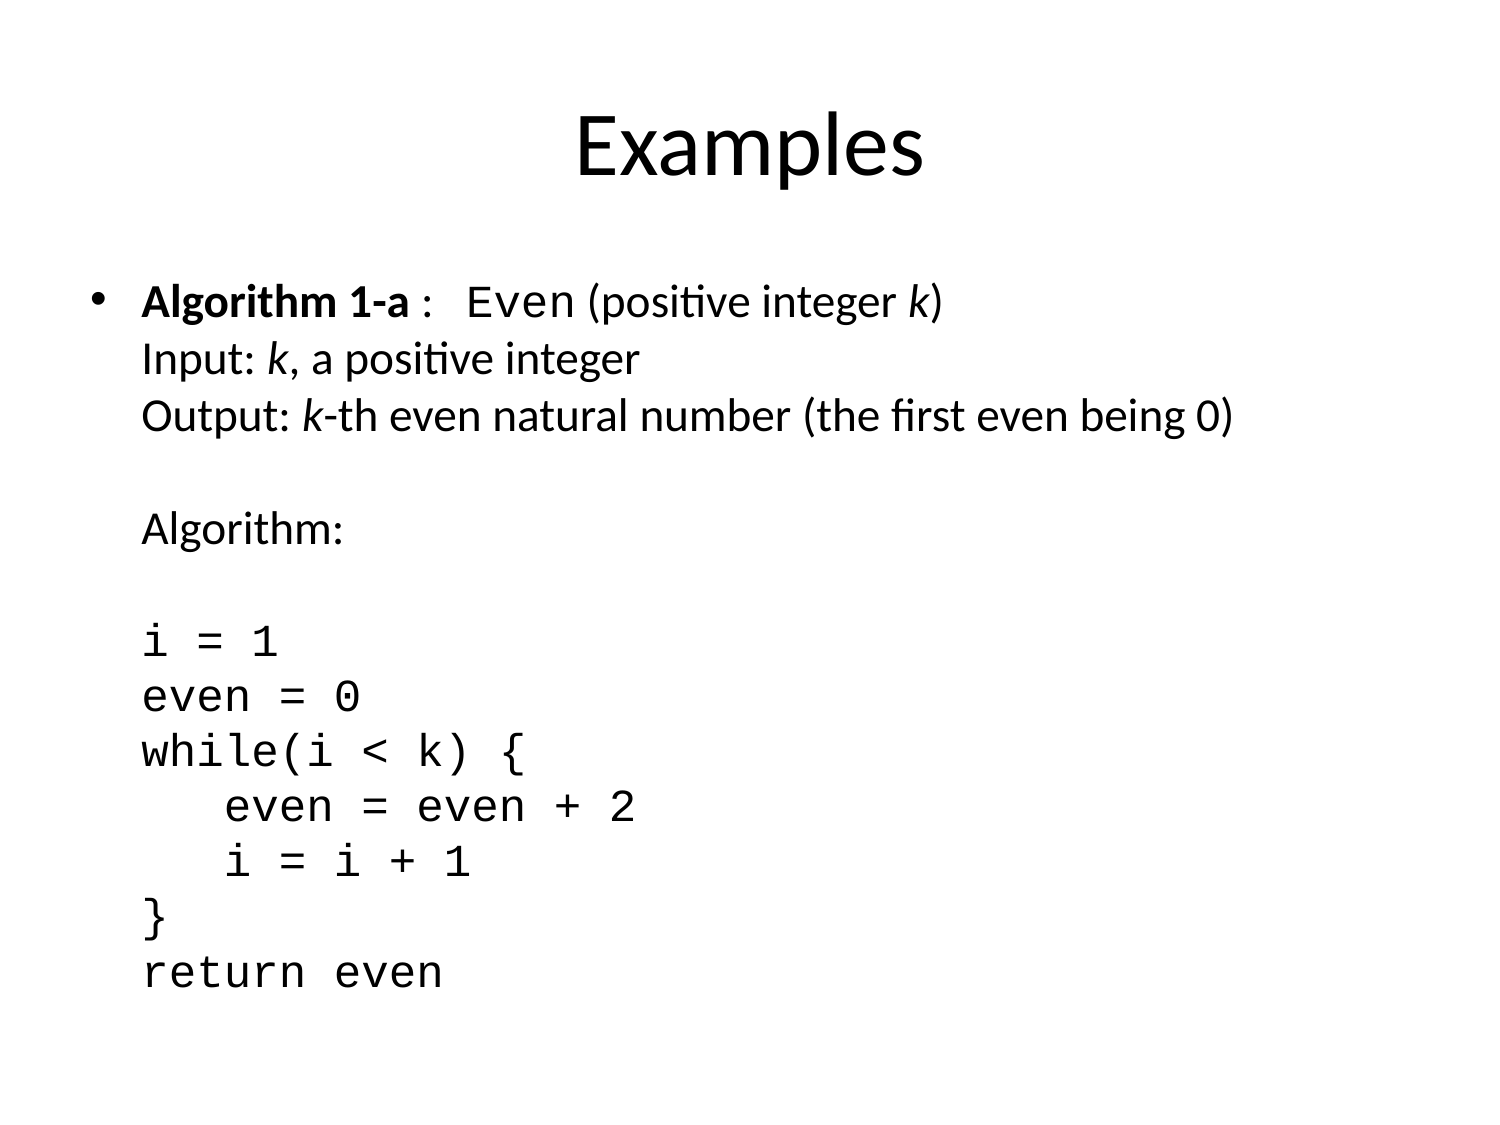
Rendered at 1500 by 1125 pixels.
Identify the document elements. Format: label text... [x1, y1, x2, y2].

title Examples [75, 45, 1425, 233]
list Algorithm 1-a : Even (positive integer k) Input: k, a positive integer Output: k-th even natural number (the first even being 0) Algorithm: i = 1 even = 0 while(i < k) { even = even + 2 i = i + 1 } return even [75, 262, 1425, 1005]
